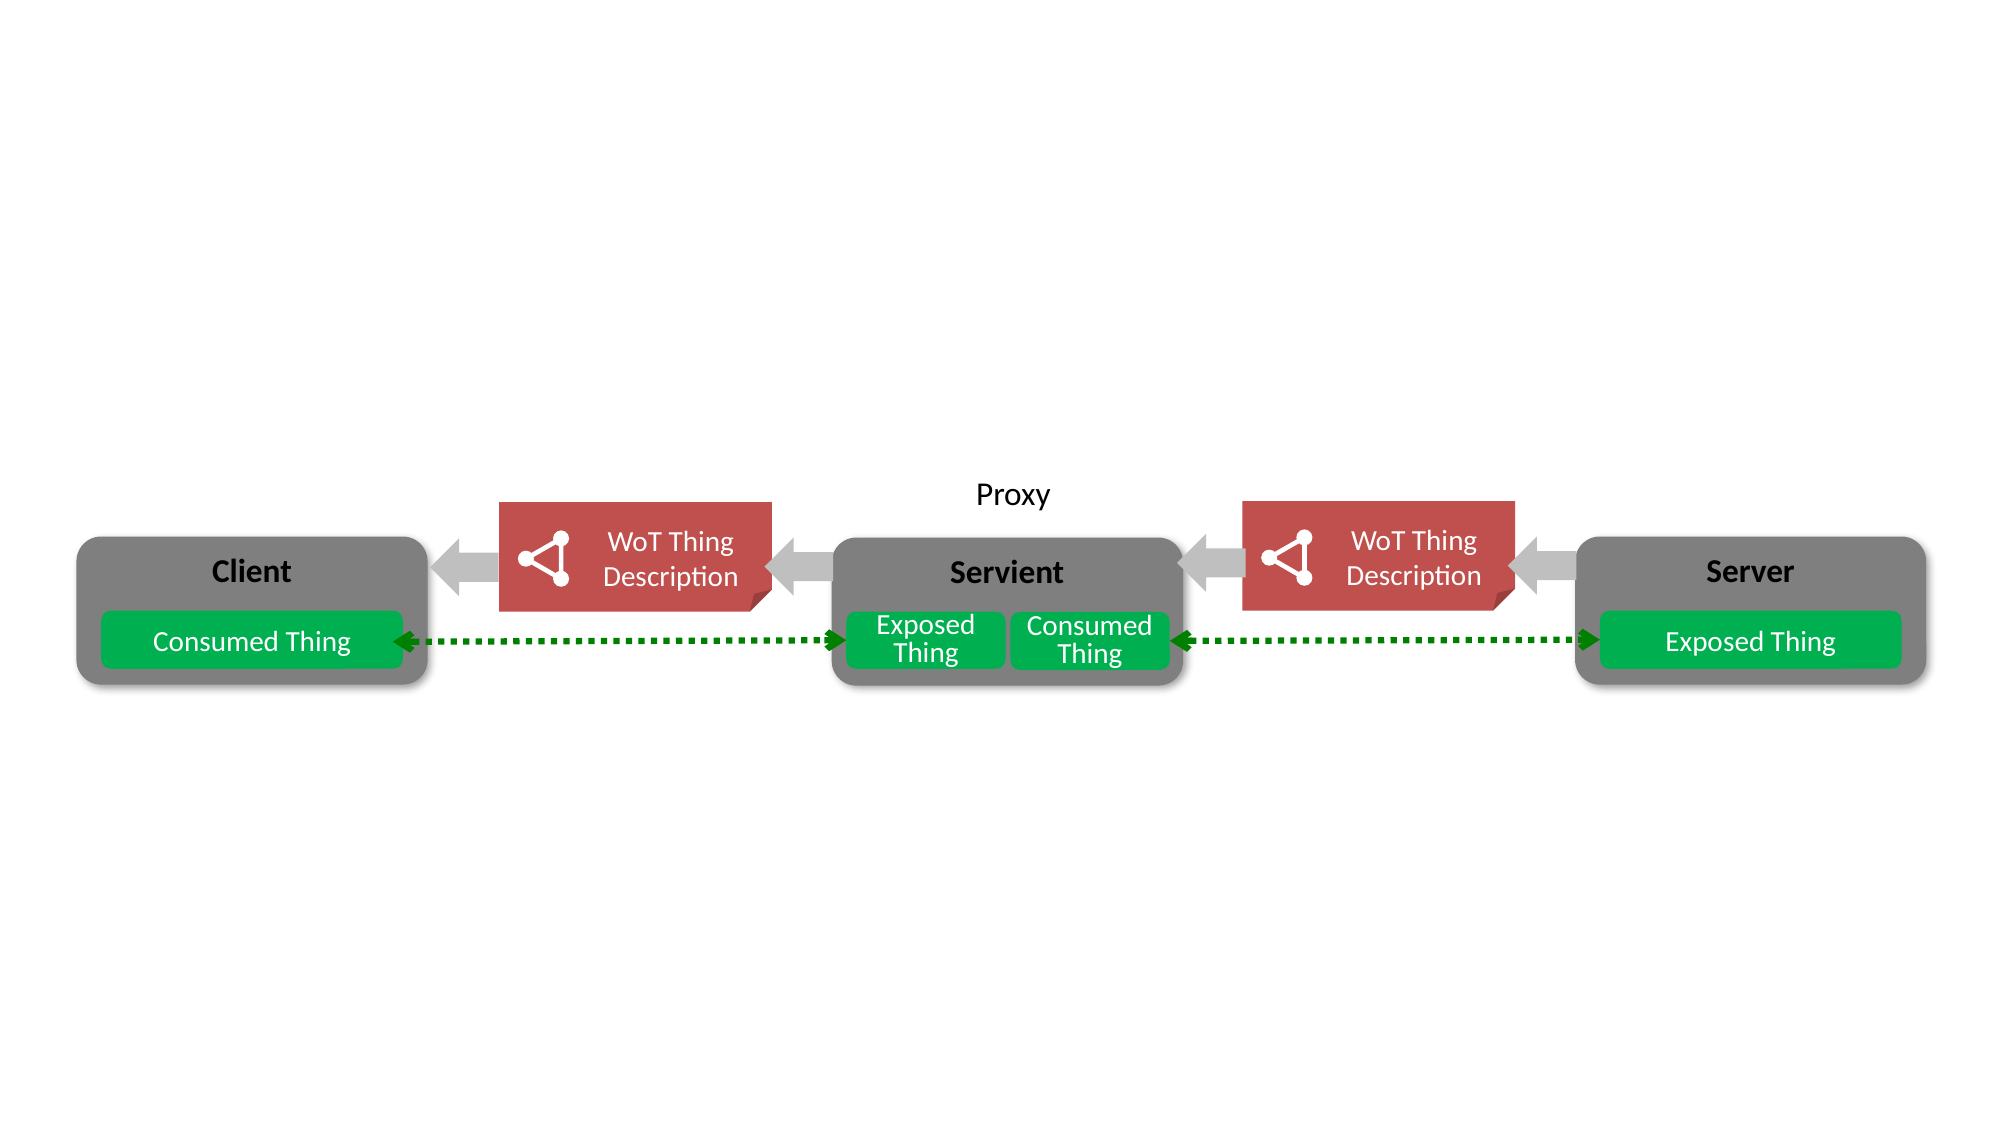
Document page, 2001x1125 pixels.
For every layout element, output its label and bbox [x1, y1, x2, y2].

text_box [27, 403, 1973, 784]
